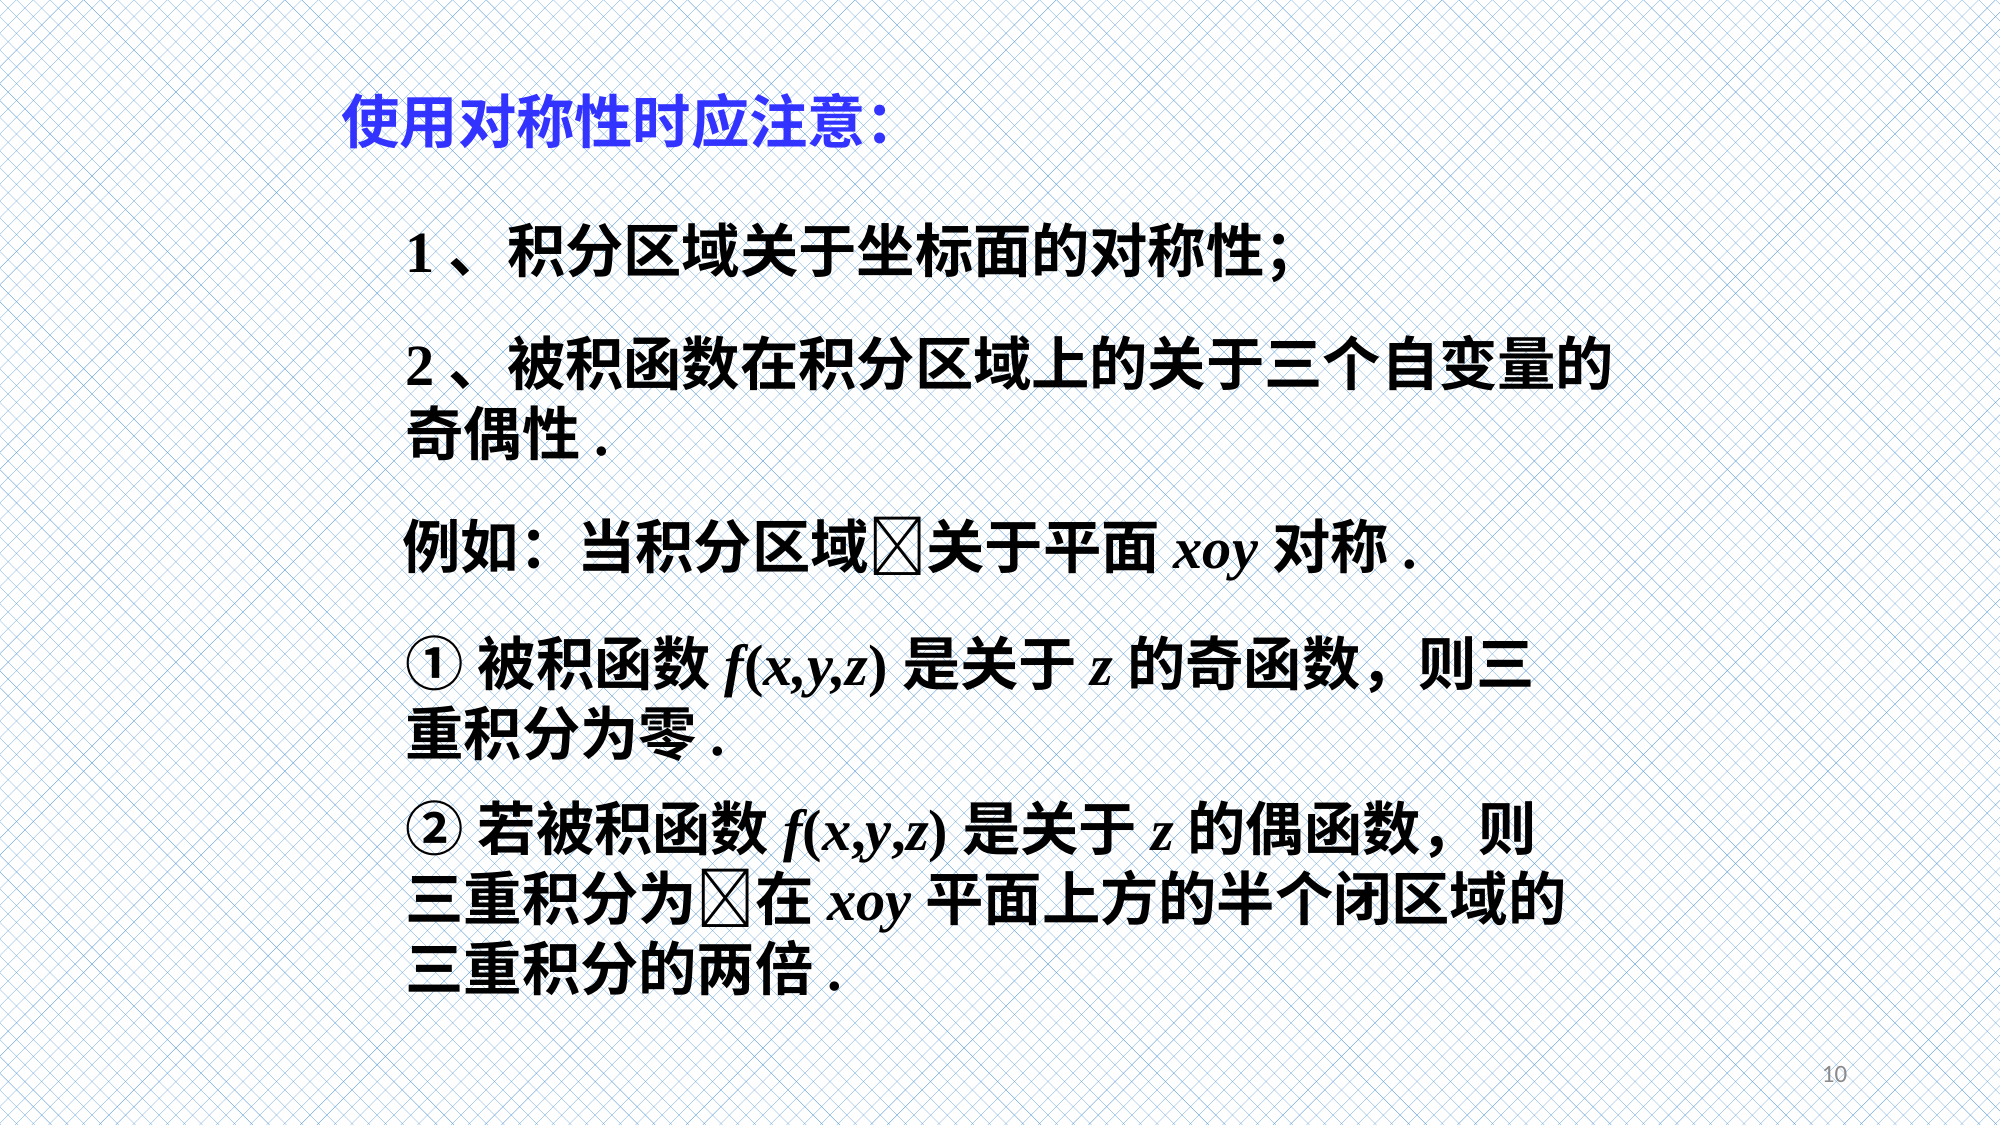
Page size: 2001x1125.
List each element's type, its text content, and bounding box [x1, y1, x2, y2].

text_box 1、积分区域关于坐标面的对称性； [390, 207, 1567, 292]
text_box ②若被积函数f(x,y,z)是关于z的偶函数，则三重积分为在xoy平面上方的半个闭区域的三重积分的两倍. [390, 784, 1606, 1010]
text_box 例如：当积分区域关于平面xoy对称. [387, 502, 1432, 588]
slide_number 10 [1412, 1042, 1863, 1103]
text_box 2、被积函数在积分区域上的关于三个自变量的奇偶性. [390, 319, 1652, 475]
text_box ①被积函数f(x,y,z)是关于z的奇函数，则三重积分为零. [390, 619, 1606, 775]
text_box 使用对称性时应注意： [326, 78, 1115, 163]
